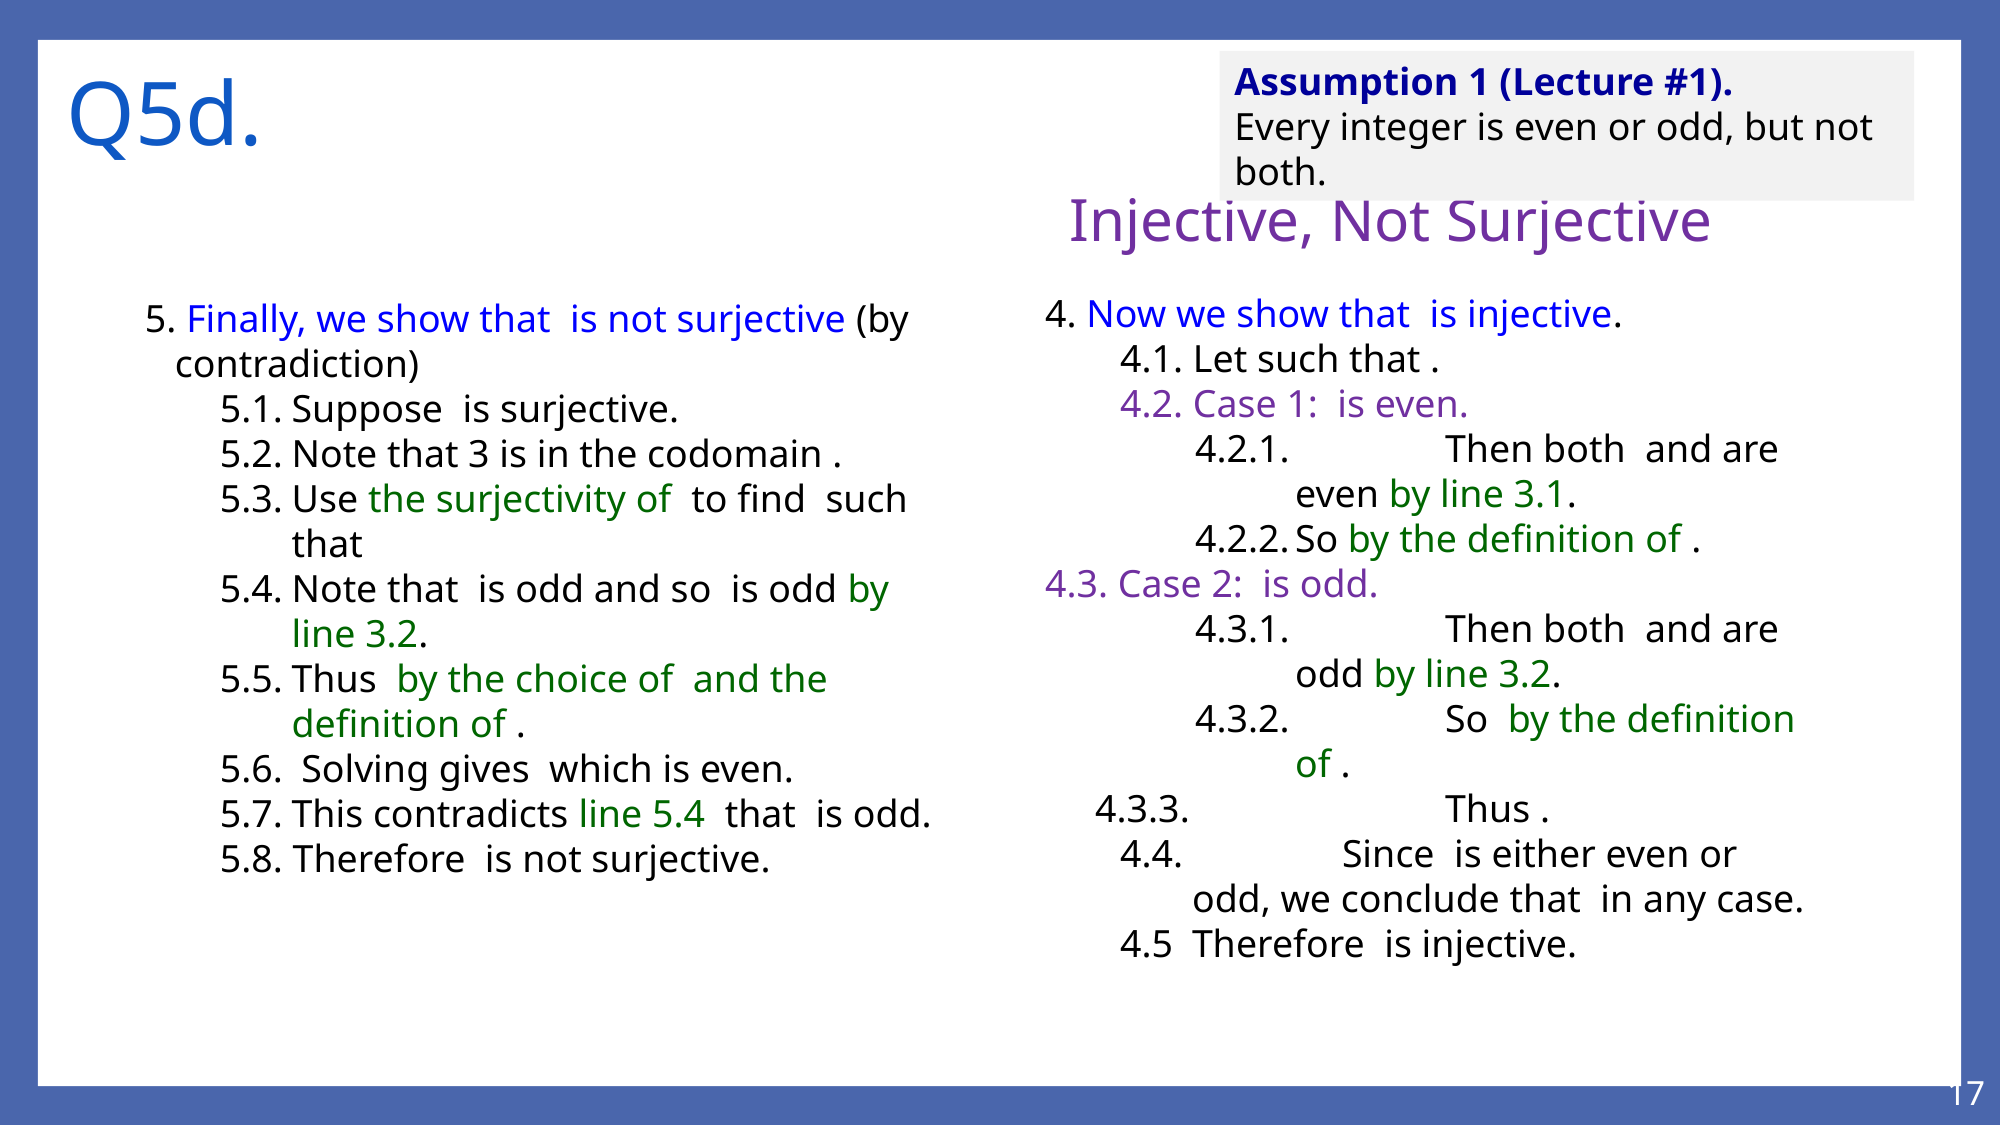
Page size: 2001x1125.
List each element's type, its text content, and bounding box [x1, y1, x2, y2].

text_box Injective, Not Surjective [1055, 175, 1727, 260]
text_box Assumption 1 (Lecture #1). Every integer is even or odd, but not both. [1219, 50, 1915, 201]
title Q5d. [51, 37, 280, 185]
slide_number 17 [1720, 1065, 2000, 1125]
